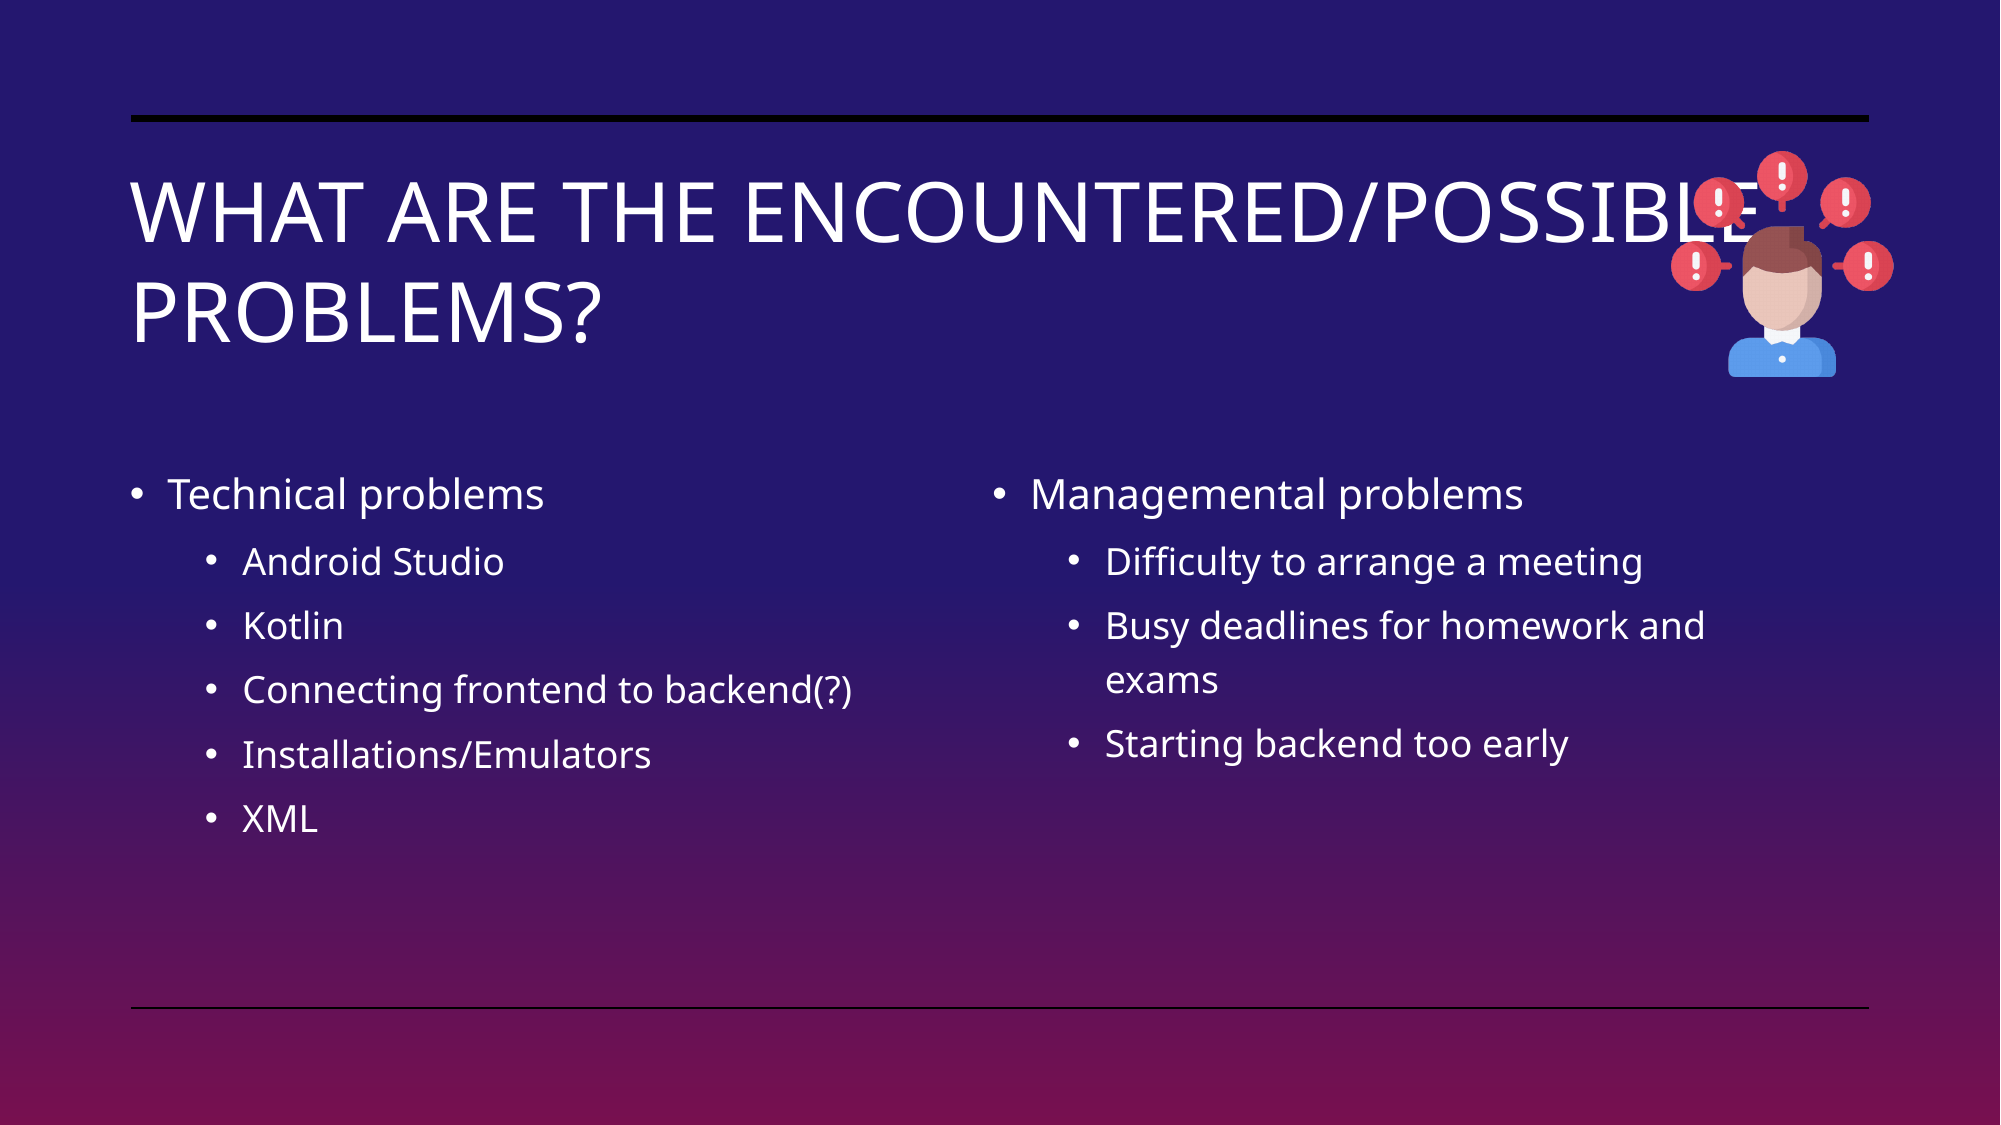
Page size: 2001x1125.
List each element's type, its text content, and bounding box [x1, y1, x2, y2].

picture [1669, 151, 1895, 377]
title What are the encountered/possible problems? [114, 151, 1669, 377]
text_box Managemental problems Difficulty to arrange a meeting Busy deadlines for homework and exams Starting backend too early [977, 450, 1757, 1047]
list Technical problems Android Studio Kotlin Connecting frontend to backend(?) Installations/Emulators XML [114, 450, 894, 1047]
